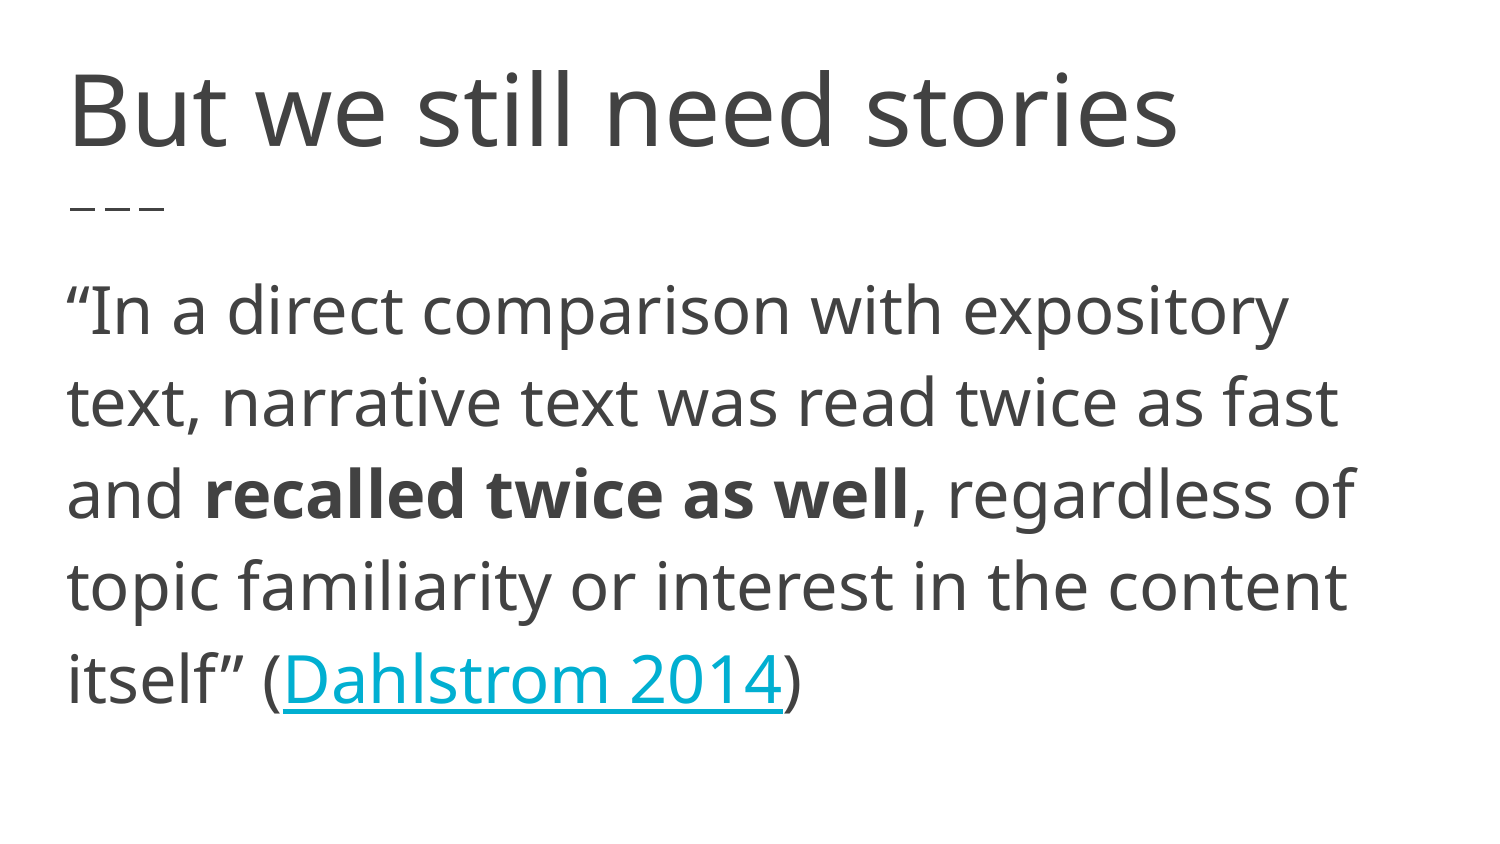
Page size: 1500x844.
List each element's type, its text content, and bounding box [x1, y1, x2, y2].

title But we still need stories [51, 61, 1449, 182]
list “In a direct comparison with expository text, narrative text was read twice as fast and recalled twice as well, regardless of topic familiarity or interest in the content itself” (Dahlstrom 2014) [51, 240, 1449, 750]
